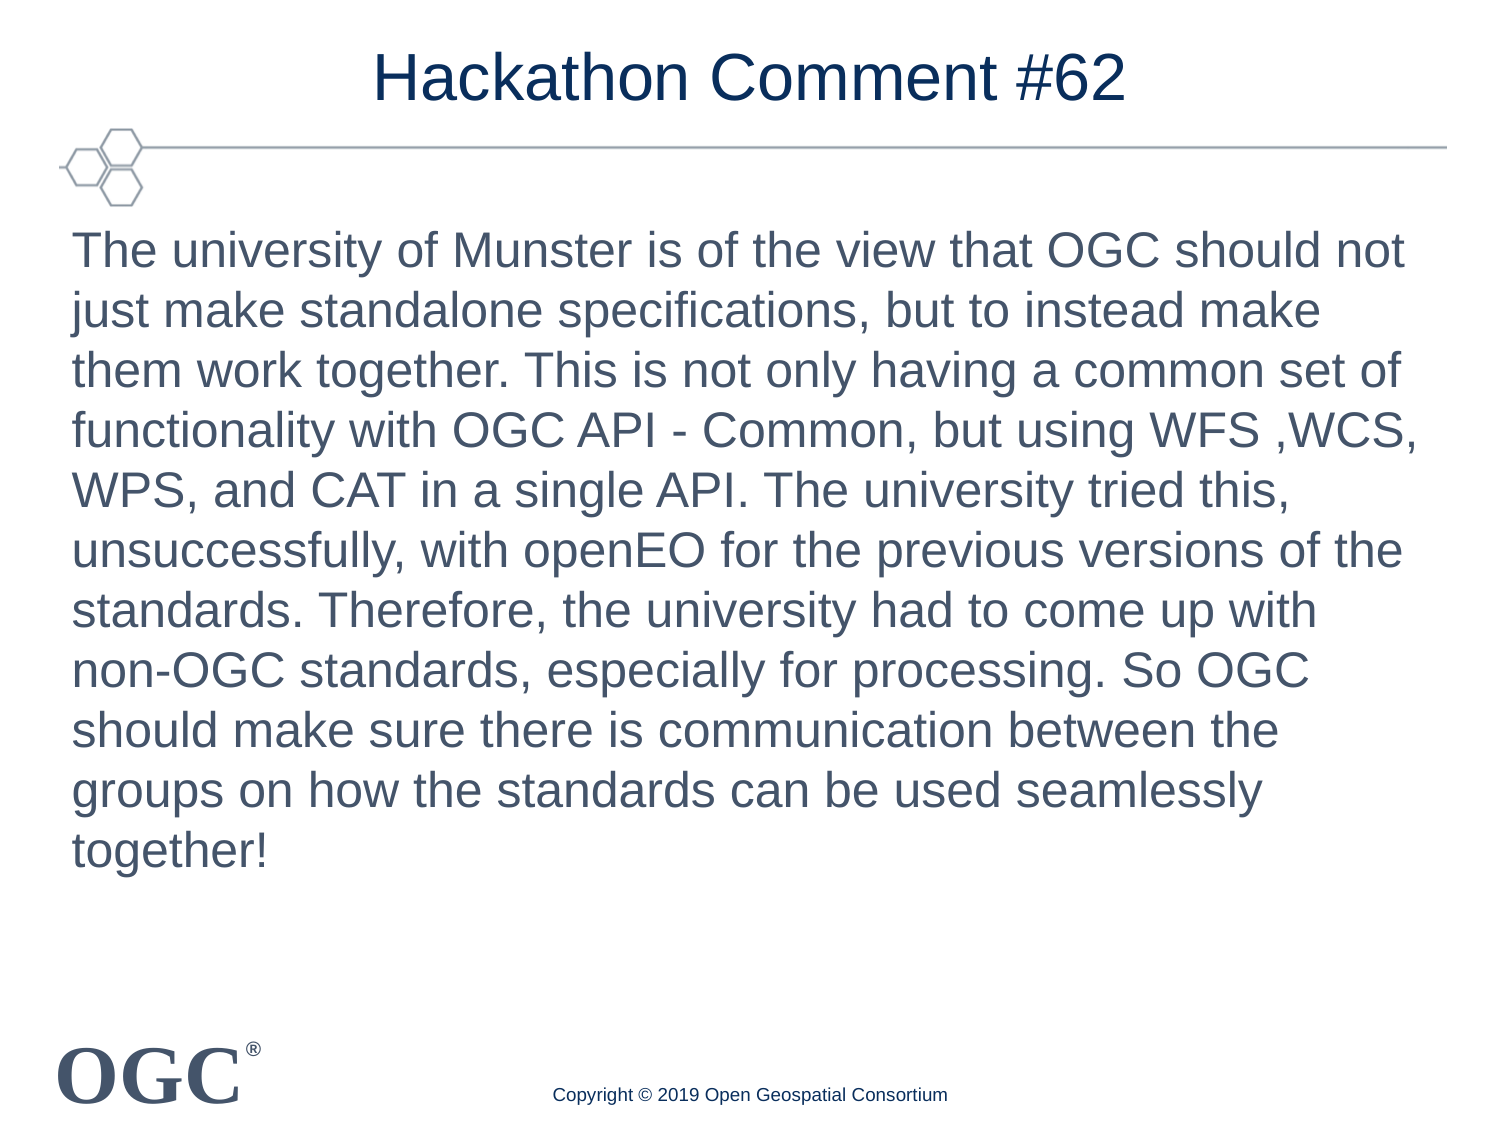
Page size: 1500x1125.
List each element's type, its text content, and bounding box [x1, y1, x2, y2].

list The university of Munster is of the view that OGC should not just make standalone specifications, but to instead make them work together. This is not only having a common set of functionality with OGC API - Common, but using WFS ,WCS, WPS, and CAT in a single API. The university tried this, unsuccessfully, with openEO for the previous versions of the standards. Therefore, the university had to come up with non-OGC standards, especially for processing. So OGC should make sure there is communication between the groups on how the standards can be used seamlessly together! [56, 209, 1445, 1013]
title Hackathon Comment #62 [37, 22, 1463, 136]
footer Copyright © 2019 Open Geospatial Consortium [487, 1074, 1013, 1113]
picture [59, 136, 1447, 208]
